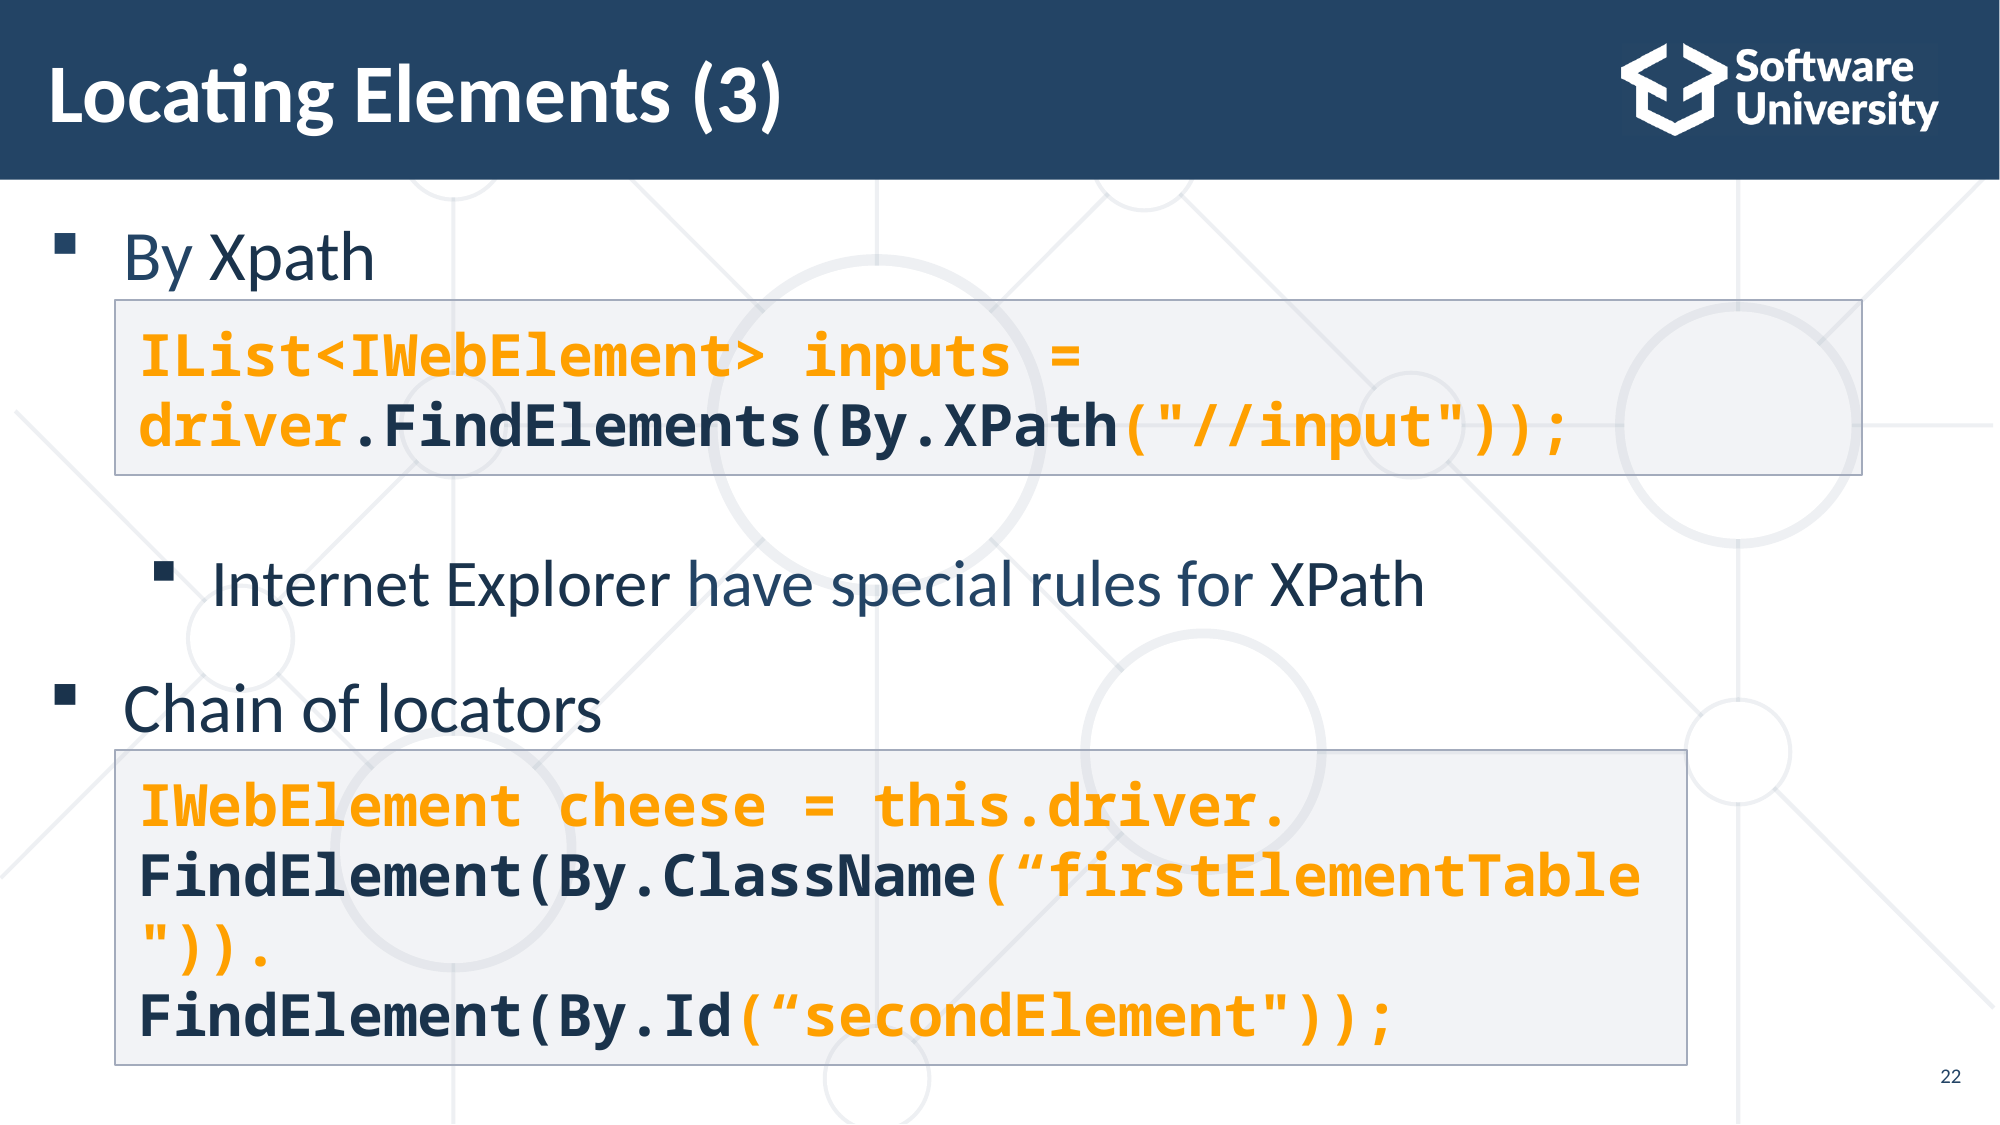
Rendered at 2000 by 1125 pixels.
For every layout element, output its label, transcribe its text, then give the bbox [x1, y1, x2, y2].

text_box IWebElement cheese = this.driver. FindElement(By.ClassName(“firstElementTable")). FindElement(By.Id(“secondElement")); [114, 749, 1688, 1066]
title Locating Elements (3) [31, 16, 1591, 162]
text_box IList<IWebElement> inputs = driver.FindElements(By.XPath("//input")); [114, 299, 1863, 476]
picture [1621, 43, 1939, 136]
slide_number 22 [1896, 1049, 1968, 1101]
list By Xpath Internet Explorer have special rules for XPath Chain of locators [30, 200, 1987, 1114]
